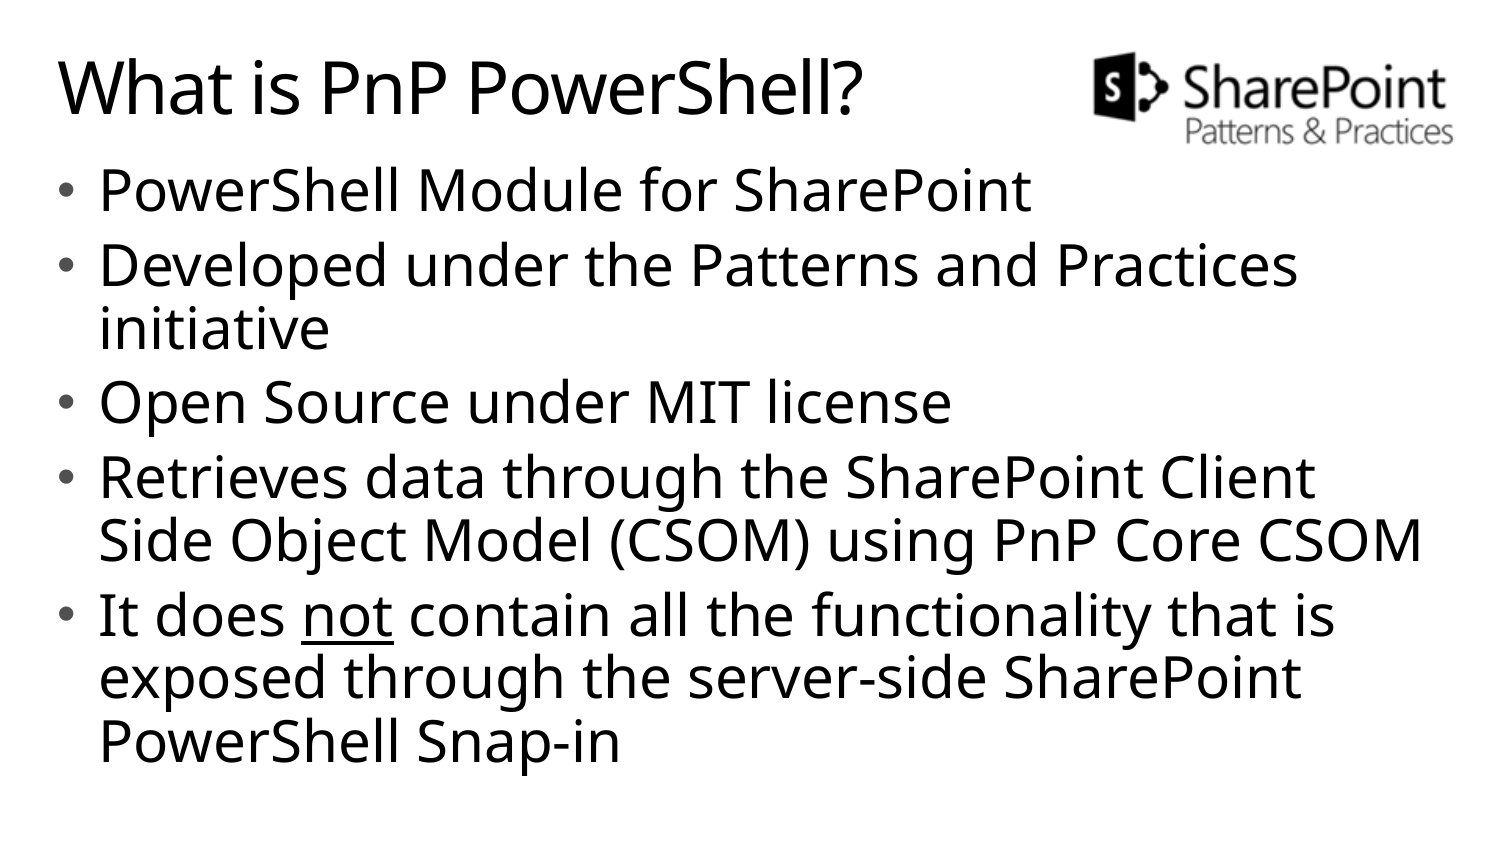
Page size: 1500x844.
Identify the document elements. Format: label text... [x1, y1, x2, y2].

list PowerShell Module for SharePoint Developed under the Patterns and Practices initiative Open Source under MIT license Retrieves data through the SharePoint Client Side Object Model (CSOM) using PnP Core CSOM It does not contain all the functionality that is exposed through the server-side SharePoint PowerShell Snap-in https://github.com/SharePoint/PnP-PowerShell [33, 147, 1467, 401]
title What is PnP PowerShell? [33, 35, 1076, 147]
picture [1076, 35, 1468, 158]
